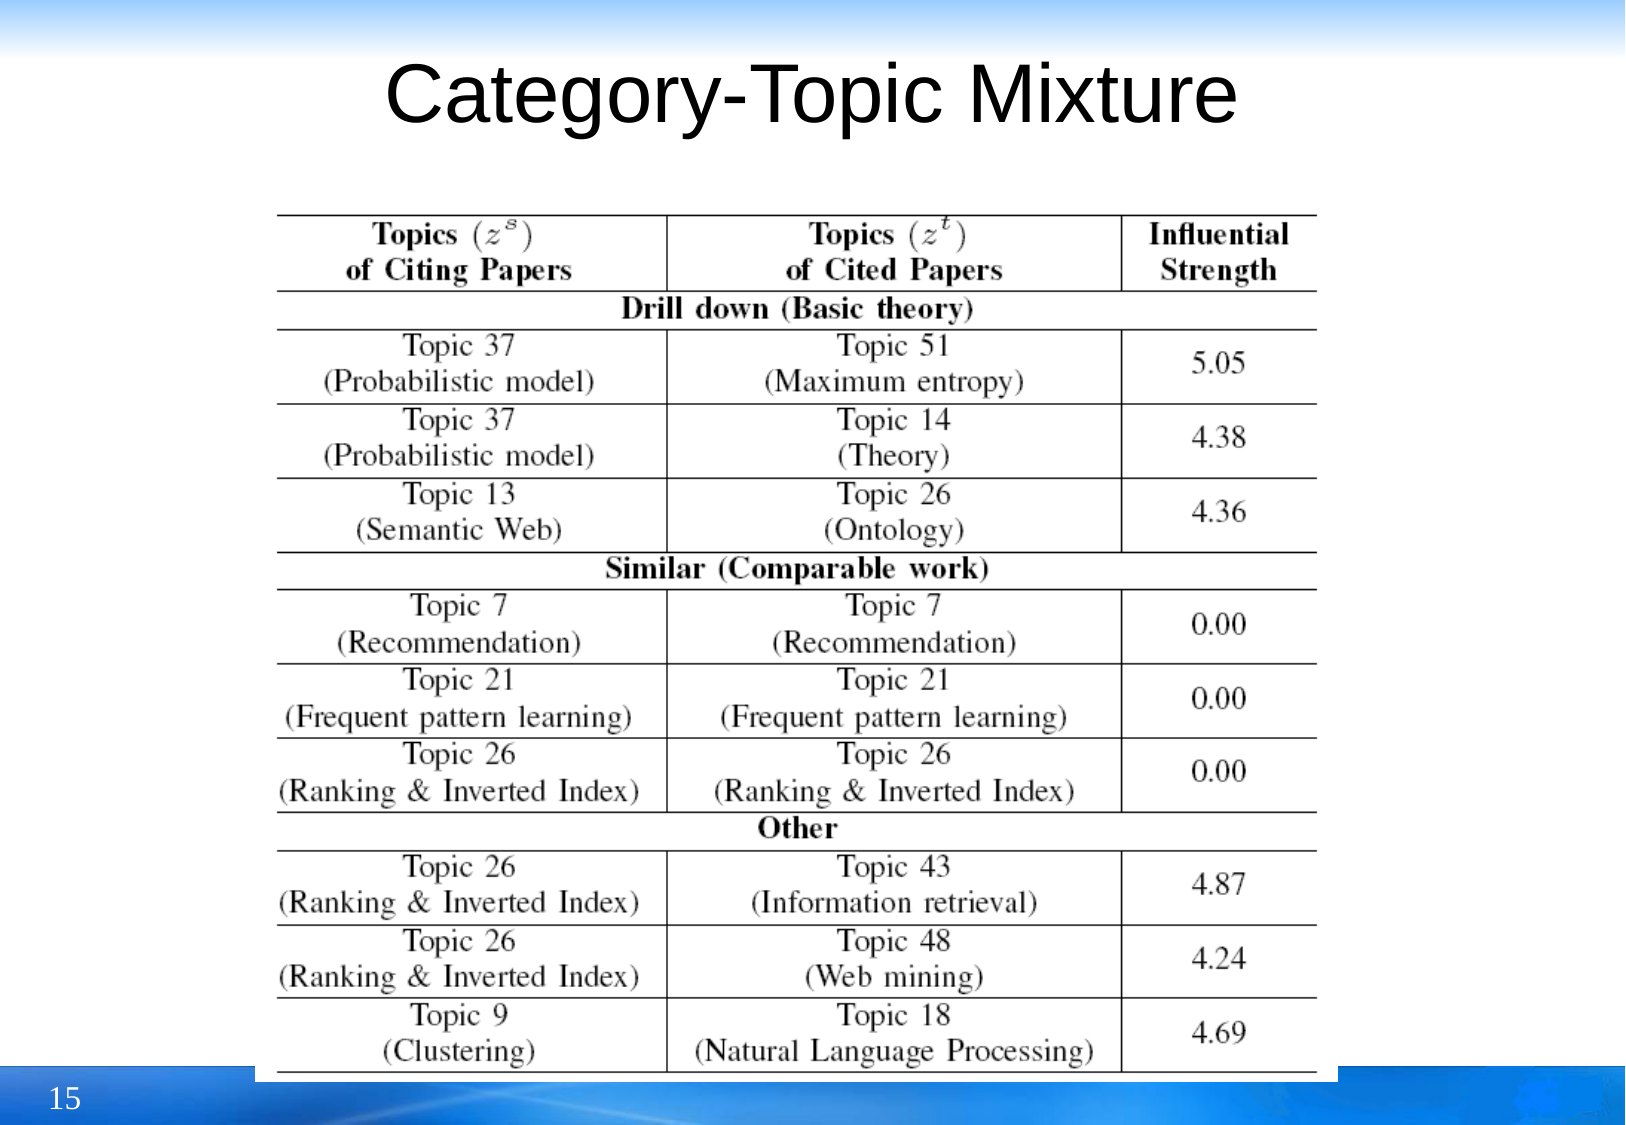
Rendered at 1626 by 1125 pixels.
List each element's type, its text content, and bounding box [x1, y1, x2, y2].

picture [0, 208, 1625, 1125]
title Category-Topic Mixture [80, 0, 1544, 184]
